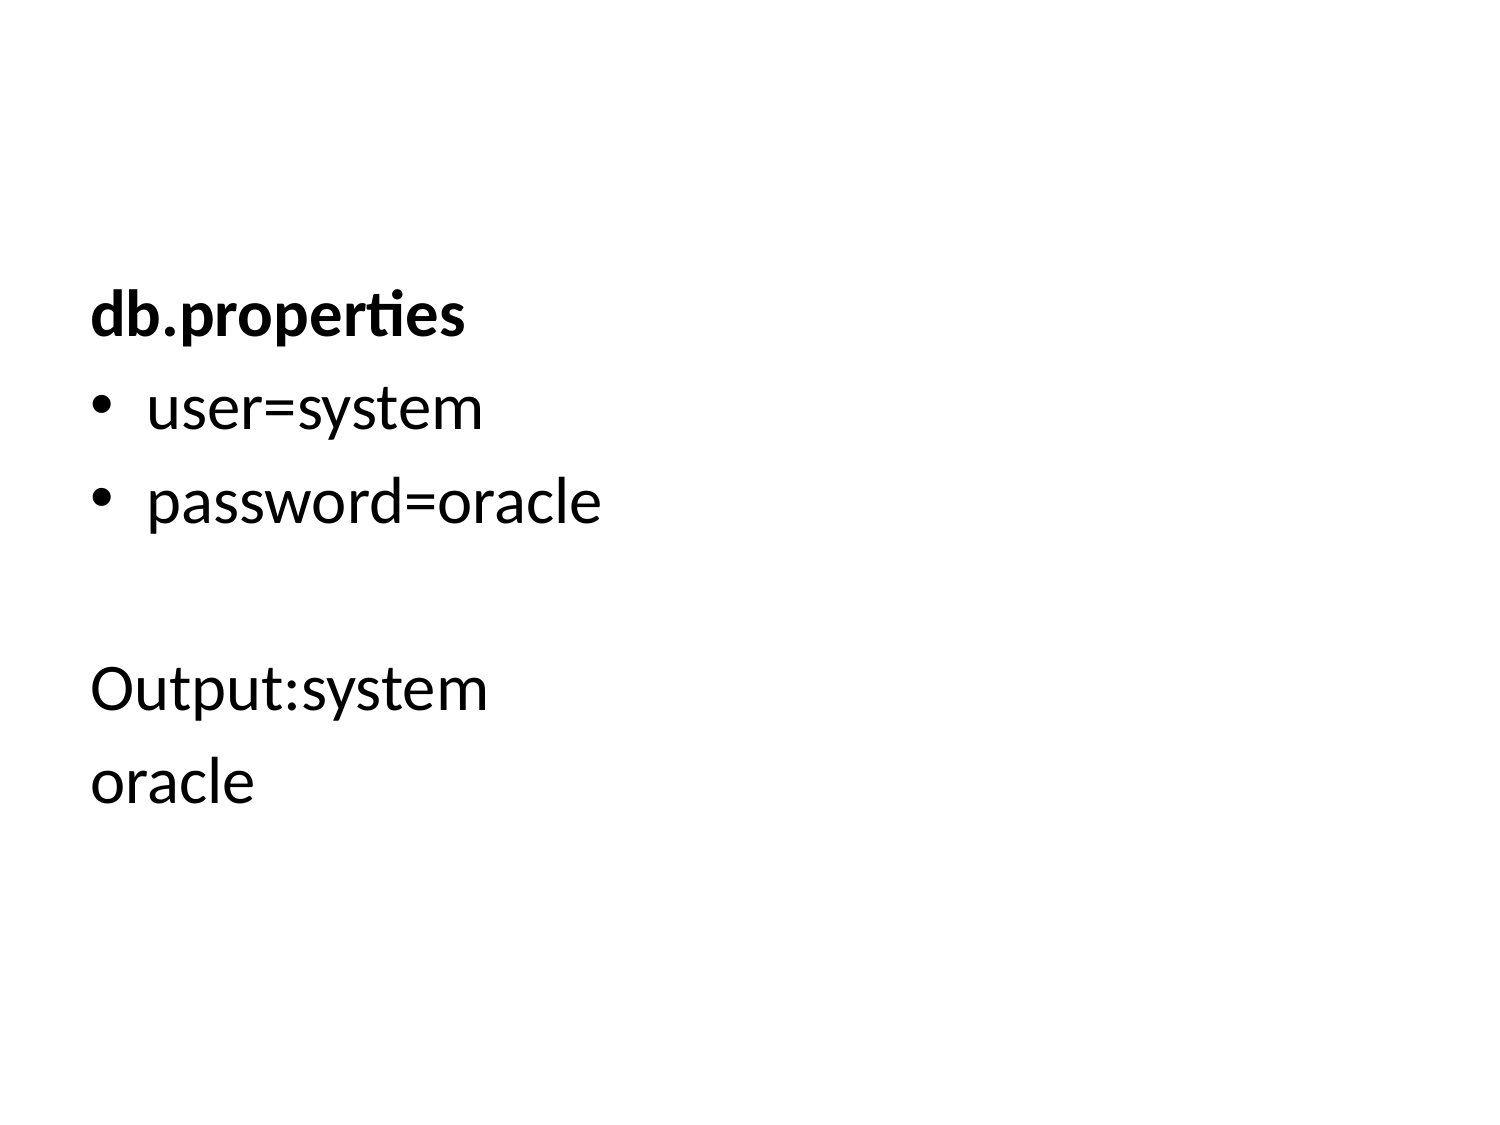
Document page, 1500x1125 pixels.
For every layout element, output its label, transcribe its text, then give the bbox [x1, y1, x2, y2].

list db.properties user=system password=oracle Output:system oracle [75, 262, 1425, 1005]
